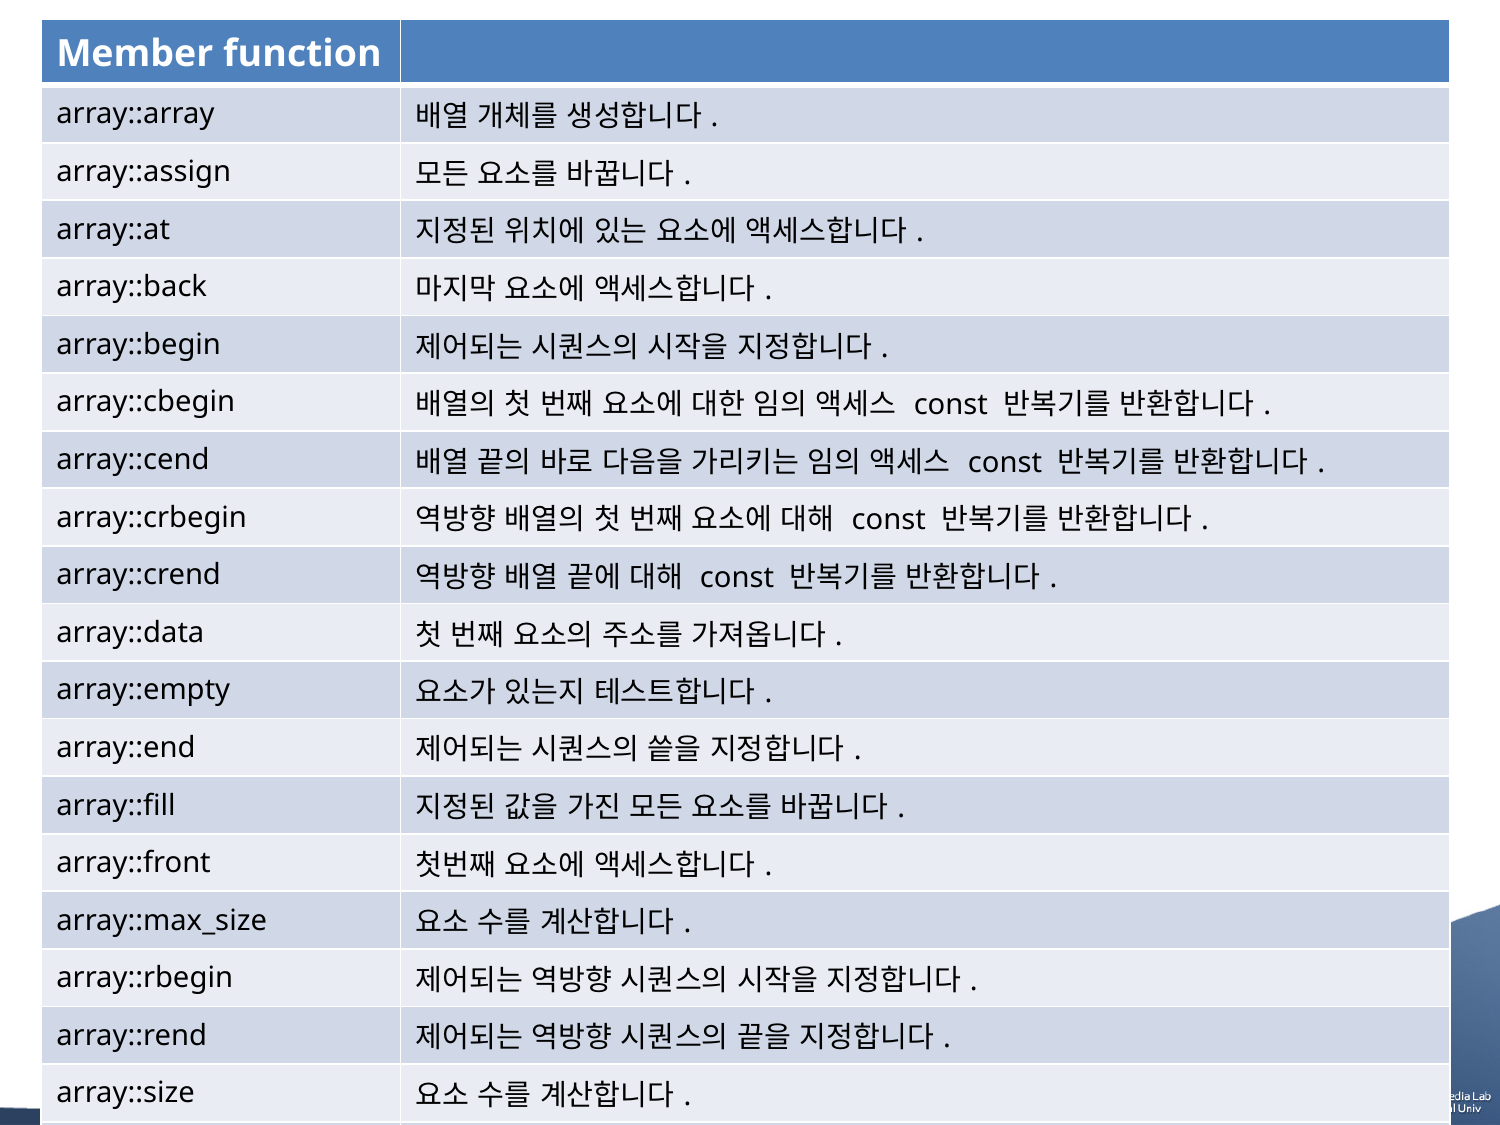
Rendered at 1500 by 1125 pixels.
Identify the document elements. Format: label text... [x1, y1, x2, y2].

table_cell 제어되는 역방향 시퀀스의 시작을 지정합니다. [401, 950, 1449, 1006]
table_cell array::data [42, 604, 400, 660]
table_header [401, 20, 1449, 82]
table_cell array::empty [42, 662, 400, 718]
table_cell 지정된 값을 가진 모든 요소를 바꿉니다. [401, 777, 1449, 833]
table_cell array::cend [42, 432, 400, 487]
table_cell 제어되는 역방향 시퀀스의 끝을 지정합니다. [401, 1007, 1449, 1063]
table_cell 마지막 요소에 액세스합니다. [401, 259, 1449, 315]
table_cell array::back [42, 259, 400, 315]
table_header Member function [42, 20, 400, 82]
table_cell array::max_size [42, 892, 400, 948]
table_cell 모든 요소를 바꿉니다. [401, 144, 1449, 199]
table_cell array::crbegin [42, 489, 400, 545]
table_cell array::fill [42, 777, 400, 833]
table_cell array::assign [42, 144, 400, 199]
table_cell 첫번째 요소에 액세스합니다. [401, 835, 1449, 890]
table_cell 지정된 위치에 있는 요소에 액세스합니다. [401, 201, 1449, 257]
table_cell array::end [42, 719, 400, 775]
table_cell 역방향 배열 끝에 대해 const 반복기를 반환합니다. [401, 547, 1449, 603]
picture [0, 0, 1500, 1125]
table_cell 제어되는 시퀀스의 씉을 지정합니다. [401, 719, 1449, 775]
table_cell array::cbegin [42, 374, 400, 430]
table_cell array::begin [42, 316, 400, 372]
table_cell array::front [42, 835, 400, 890]
table_cell 요소가 있는지 테스트합니다. [401, 662, 1449, 718]
table_cell array::rbegin [42, 950, 400, 1006]
table_cell 첫 번째 요소의 주소를 가져옵니다. [401, 604, 1449, 660]
table_cell 배열의 첫 번째 요소에 대한 임의 액세스 const 반복기를 반환합니다. [401, 374, 1449, 430]
table_cell 제어되는 시퀀스의 시작을 지정합니다. [401, 316, 1449, 372]
table_cell array::array [42, 88, 400, 142]
table_cell 요소 수를 계산합니다. [401, 892, 1449, 948]
table_cell 배열 개체를 생성합니다. [401, 88, 1449, 142]
table_cell 배열 끝의 바로 다음을 가리키는 임의 액세스 const 반복기를 반환합니다. [401, 432, 1449, 487]
table_cell array::rend [42, 1007, 400, 1063]
table_cell array::size [42, 1065, 400, 1121]
table_cell 역방향 배열의 첫 번째 요소에 대해 const 반복기를 반환합니다. [401, 489, 1449, 545]
table_cell array::at [42, 201, 400, 257]
table_cell 요소 수를 계산합니다. [401, 1065, 1449, 1121]
table_cell array::crend [42, 547, 400, 603]
